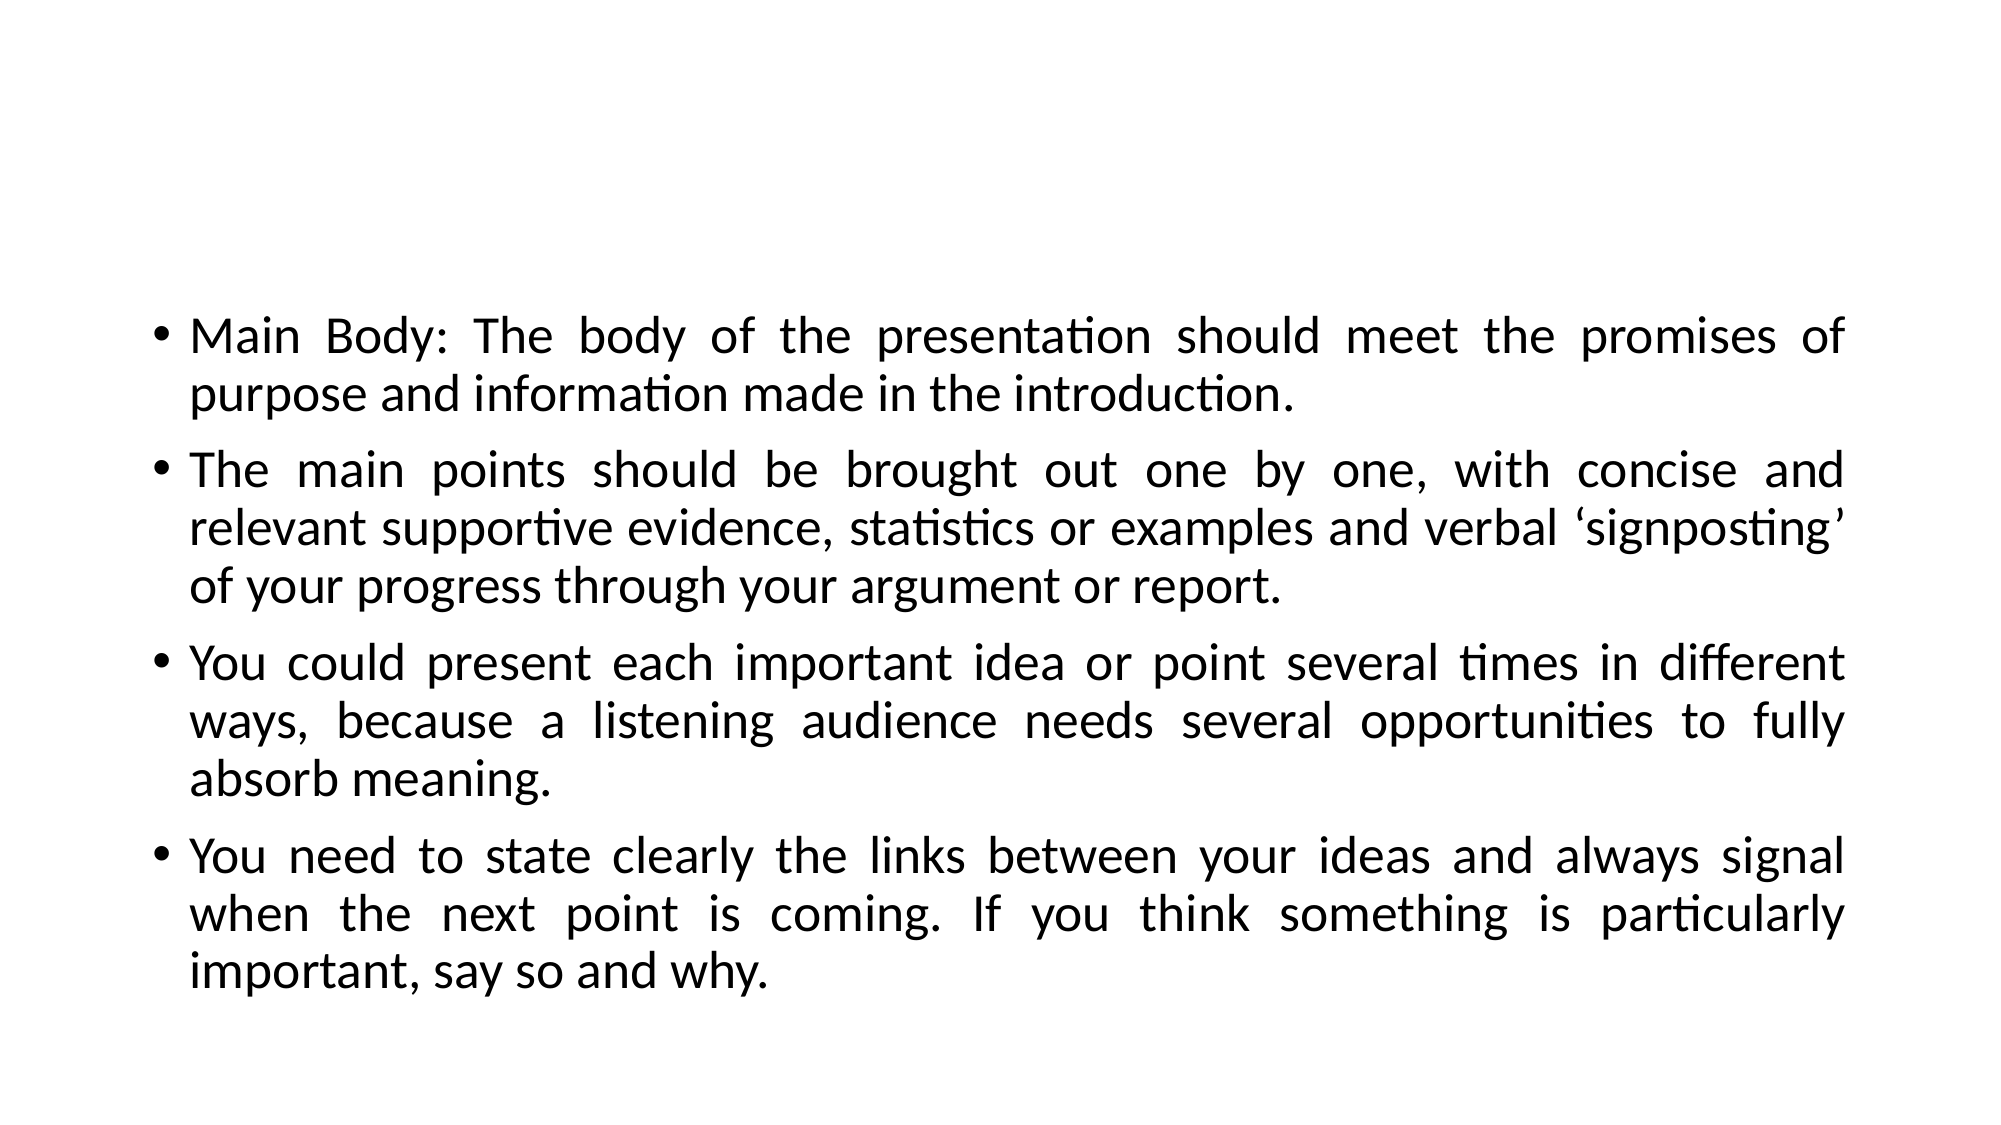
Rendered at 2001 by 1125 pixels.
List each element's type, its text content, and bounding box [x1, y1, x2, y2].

list Main Body: The body of the presentation should meet the promises of purpose and information made in the introduction. The main points should be brought out one by one, with concise and relevant supportive evidence, statistics or examples and verbal ‘signposting’ of your progress through your argument or report. You could present each important idea or point several times in different ways, because a listening audience needs several opportunities to fully absorb meaning. You need to state clearly the links between your ideas and always signal when the next point is coming. If you think something is particularly important, say so and why. [137, 299, 1863, 1014]
